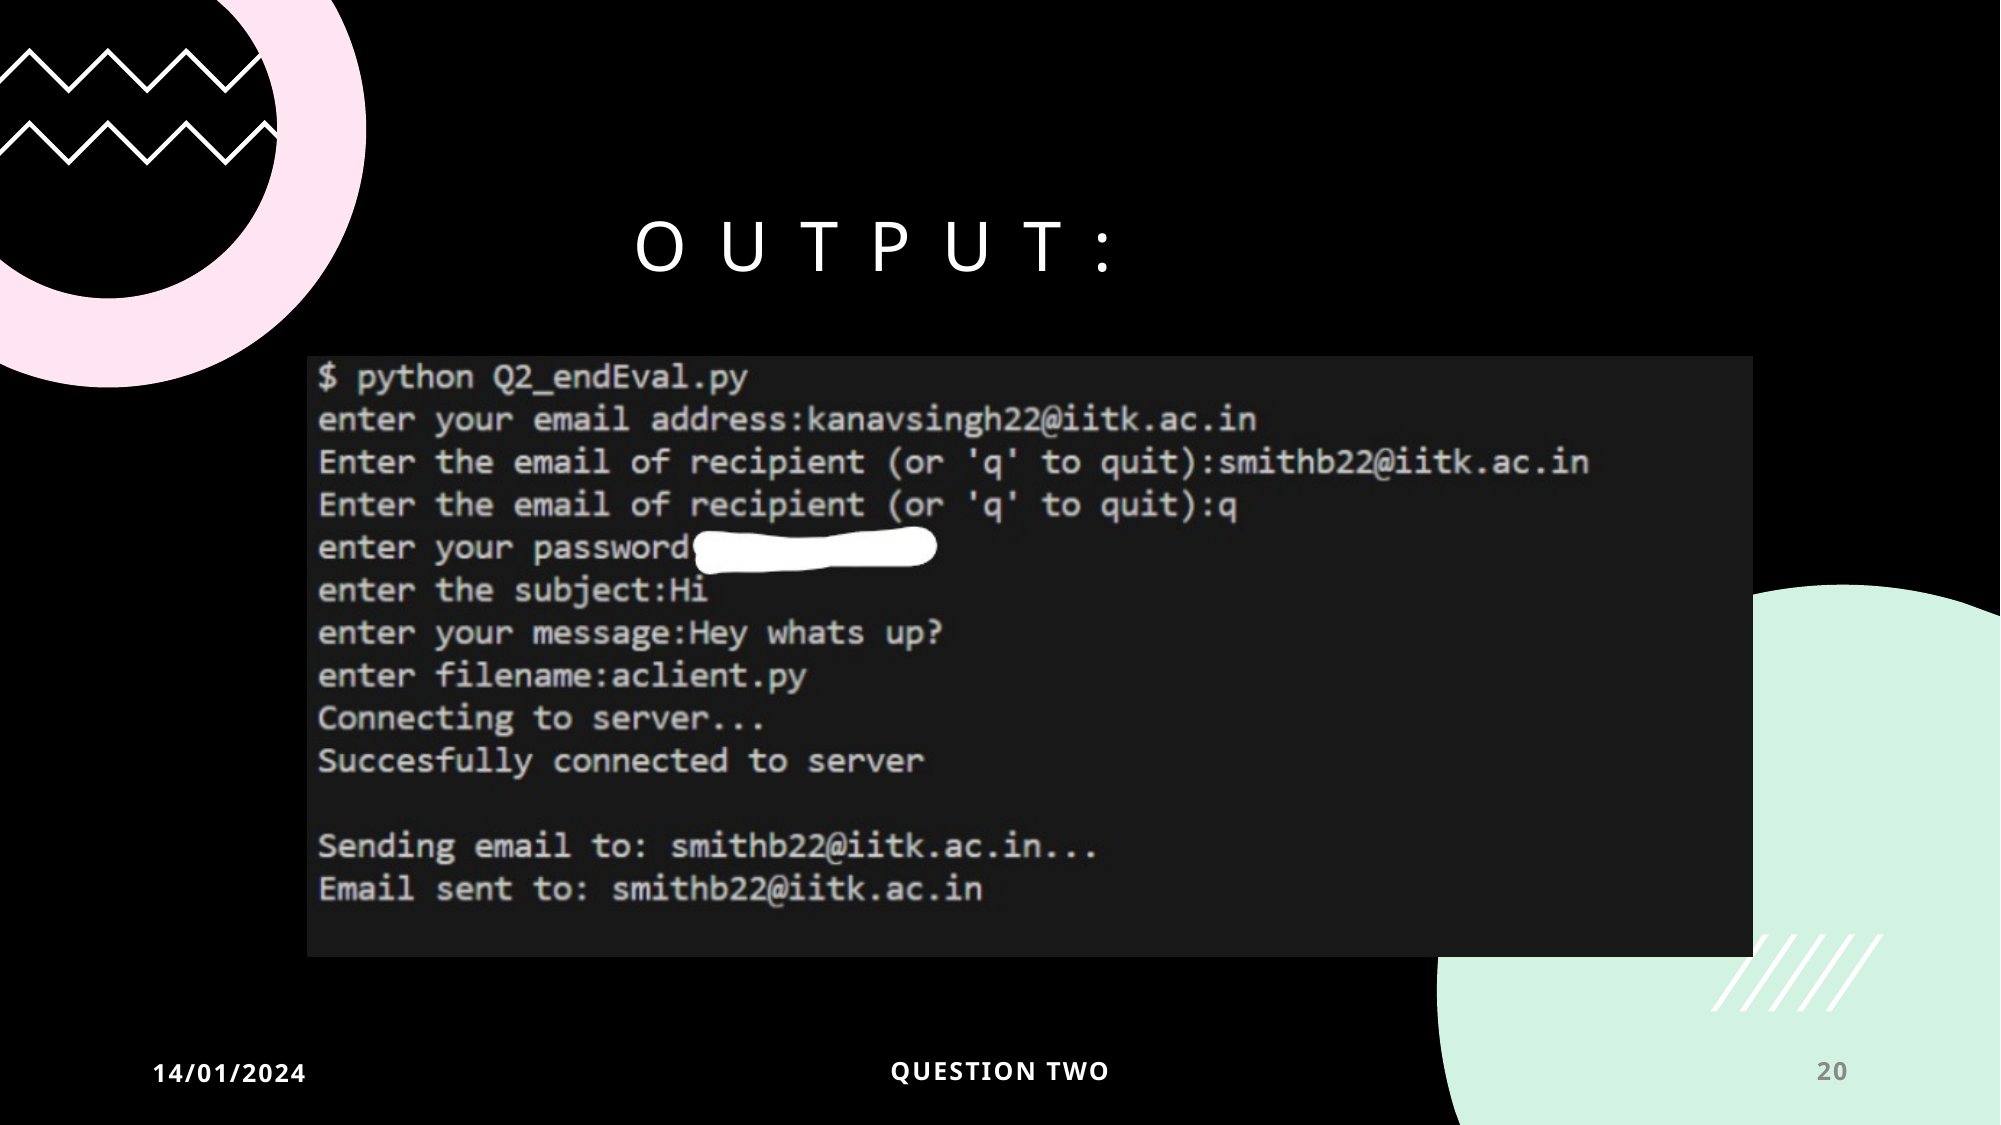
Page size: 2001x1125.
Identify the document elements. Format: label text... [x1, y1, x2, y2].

footer Question two [662, 1042, 1338, 1103]
slide_number 20 [1412, 1042, 1863, 1103]
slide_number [137, 1042, 588, 1103]
title Output: [362, 152, 1128, 293]
picture [306, 356, 1753, 957]
